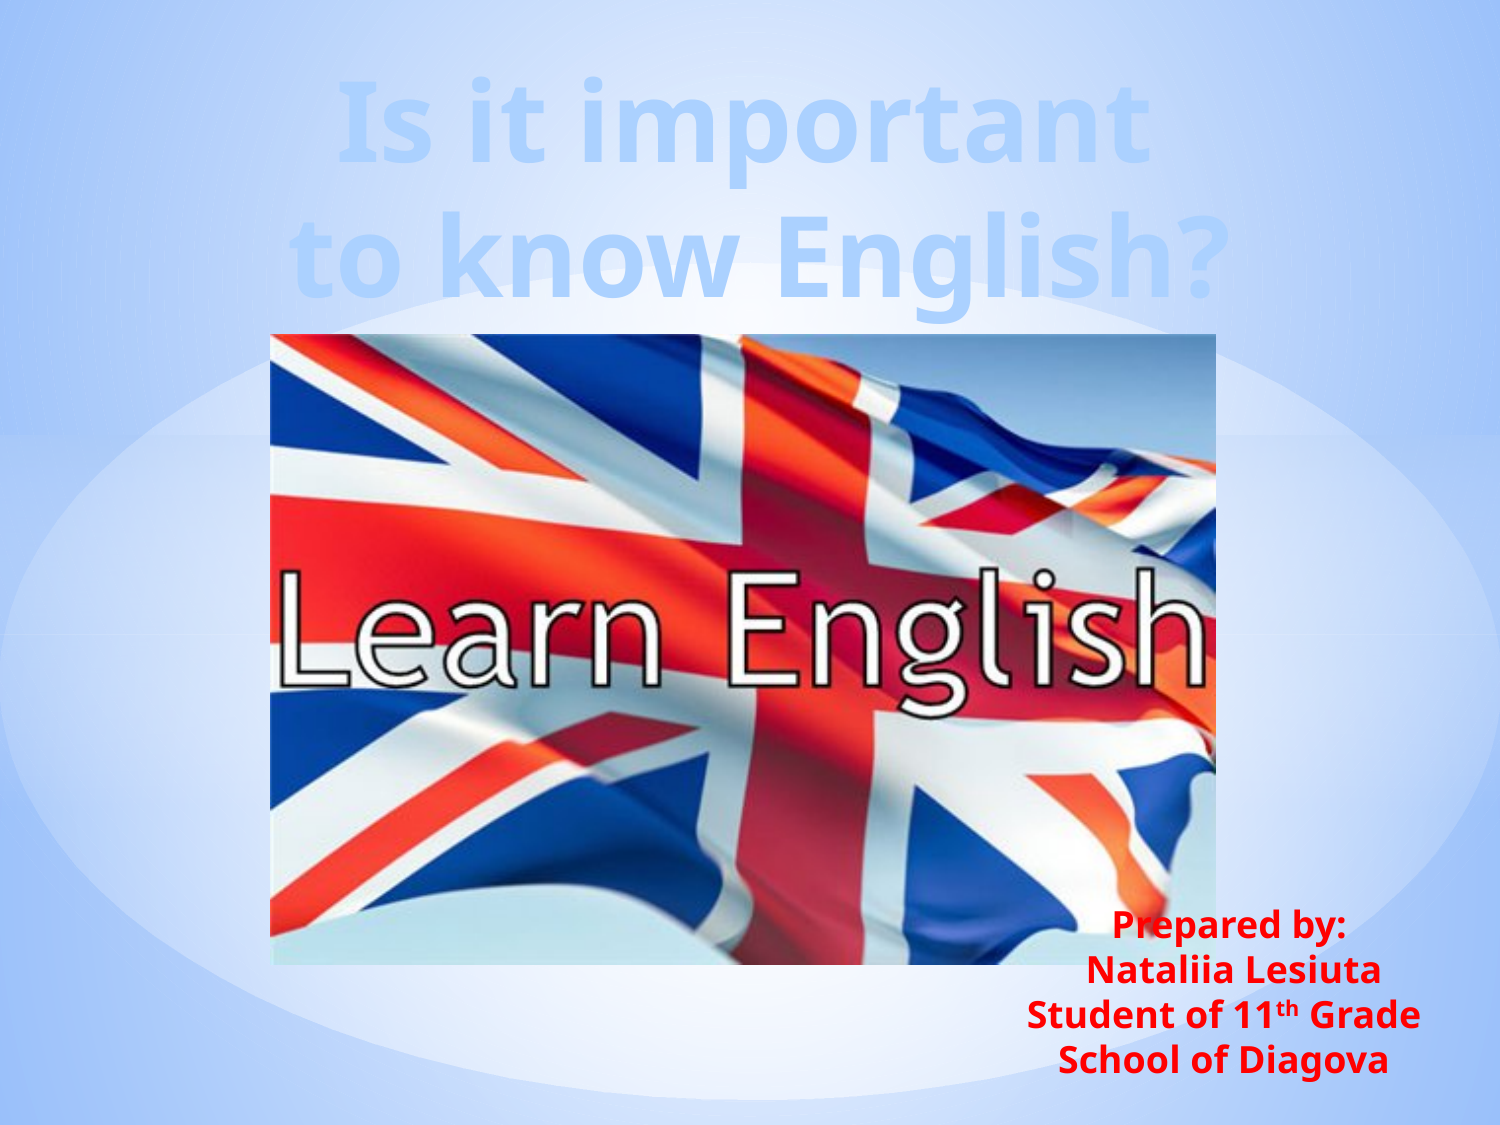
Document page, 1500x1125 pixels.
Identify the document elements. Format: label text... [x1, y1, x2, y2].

text_box Is it important to know English? [272, 42, 1247, 328]
picture [270, 333, 1216, 965]
text_box Prepared by: Nataliіa Lesіuta Student of 11th Grade School of Diagova [773, 893, 1500, 1088]
